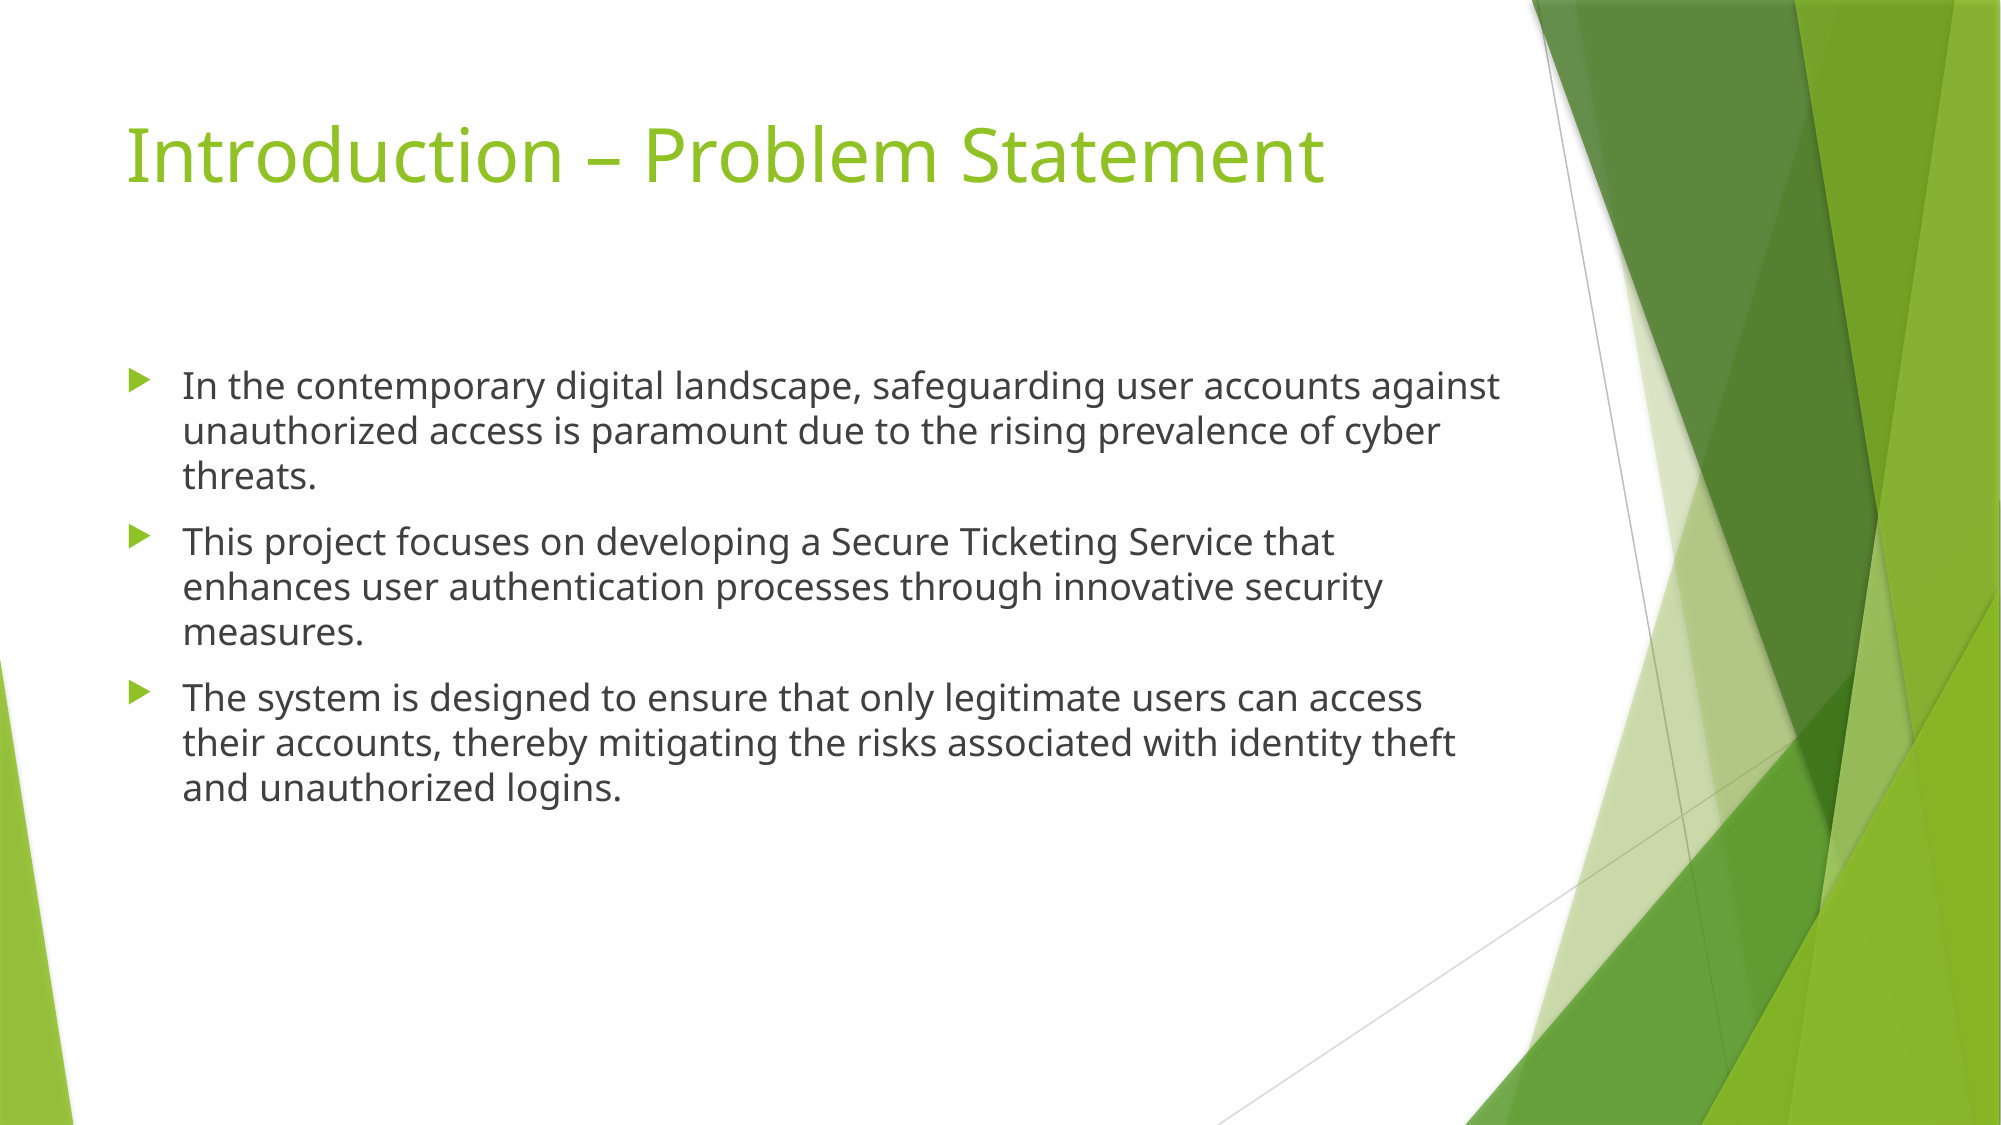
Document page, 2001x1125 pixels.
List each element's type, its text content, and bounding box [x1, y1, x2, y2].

title Introduction – Problem Statement [111, 99, 1522, 317]
list In the contemporary digital landscape, safeguarding user accounts against unauthorized access is paramount due to the rising prevalence of cyber threats. This project focuses on developing a Secure Ticketing Service that enhances user authentication processes through innovative security measures. The system is designed to ensure that only legitimate users can access their accounts, thereby mitigating the risks associated with identity theft and unauthorized logins. [111, 354, 1522, 992]
